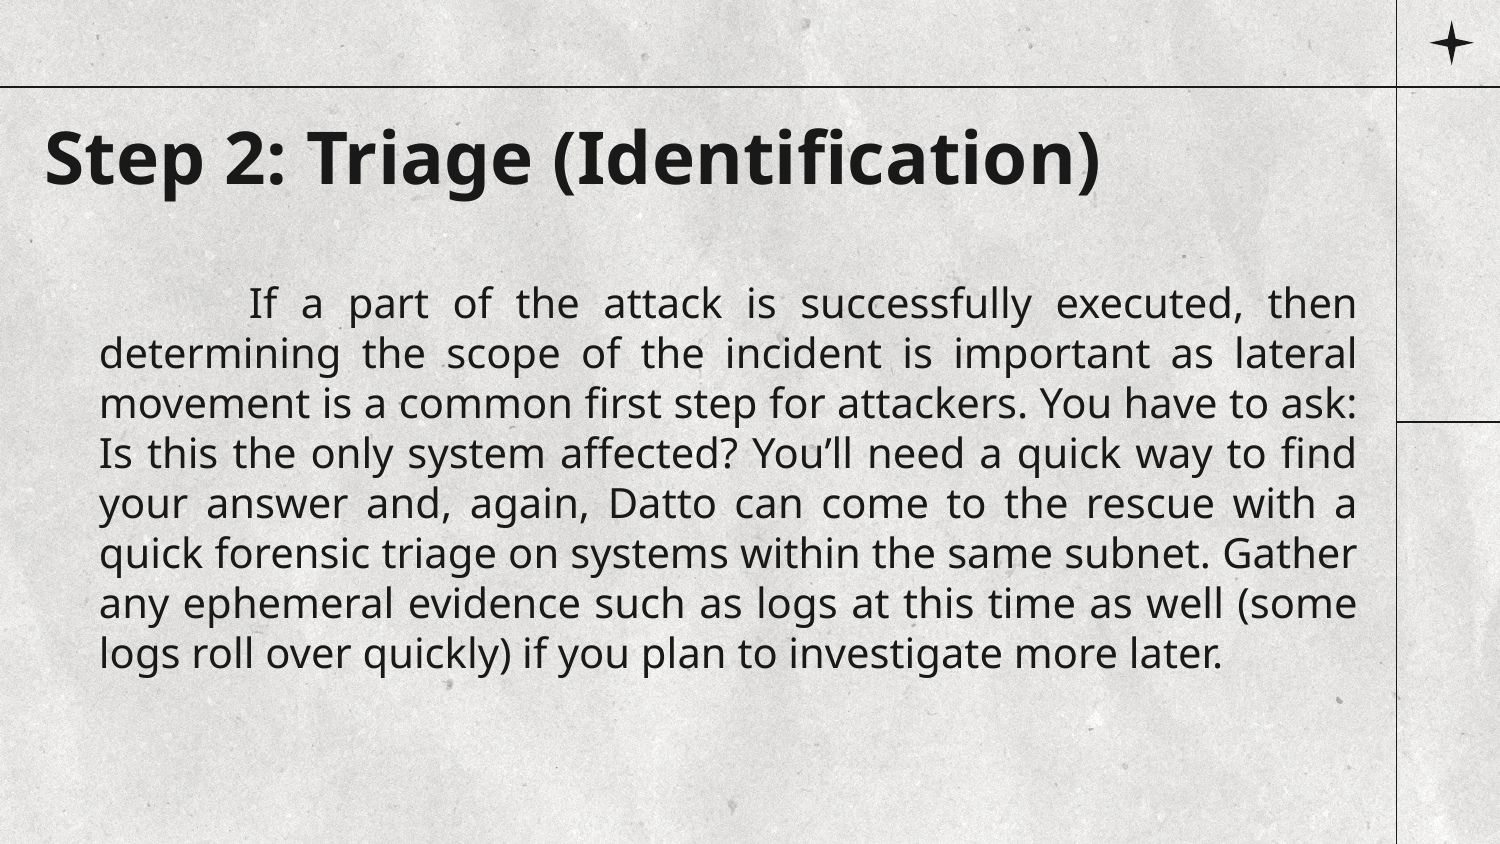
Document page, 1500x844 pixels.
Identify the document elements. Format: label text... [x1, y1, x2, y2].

picture [0, 88, 1396, 844]
picture [1397, 423, 1500, 844]
picture [0, 0, 1396, 86]
title Step 2: Triage (Identification) [0, 127, 1162, 214]
picture [1397, 0, 1500, 86]
subtitle If a part of the attack is successfully executed, then determining the scope of the incident is important as lateral movement is a common first step for attackers. You have to ask: Is this the only system affected? You’ll need a quick way to find your answer and, again, Datto can come to the rescue with a quick forensic triage on systems within the same subnet. Gather any ephemeral evidence such as logs at this time as well (some logs roll over quickly) if you plan to investigate more later. [24, 261, 1374, 742]
picture [1397, 88, 1500, 421]
